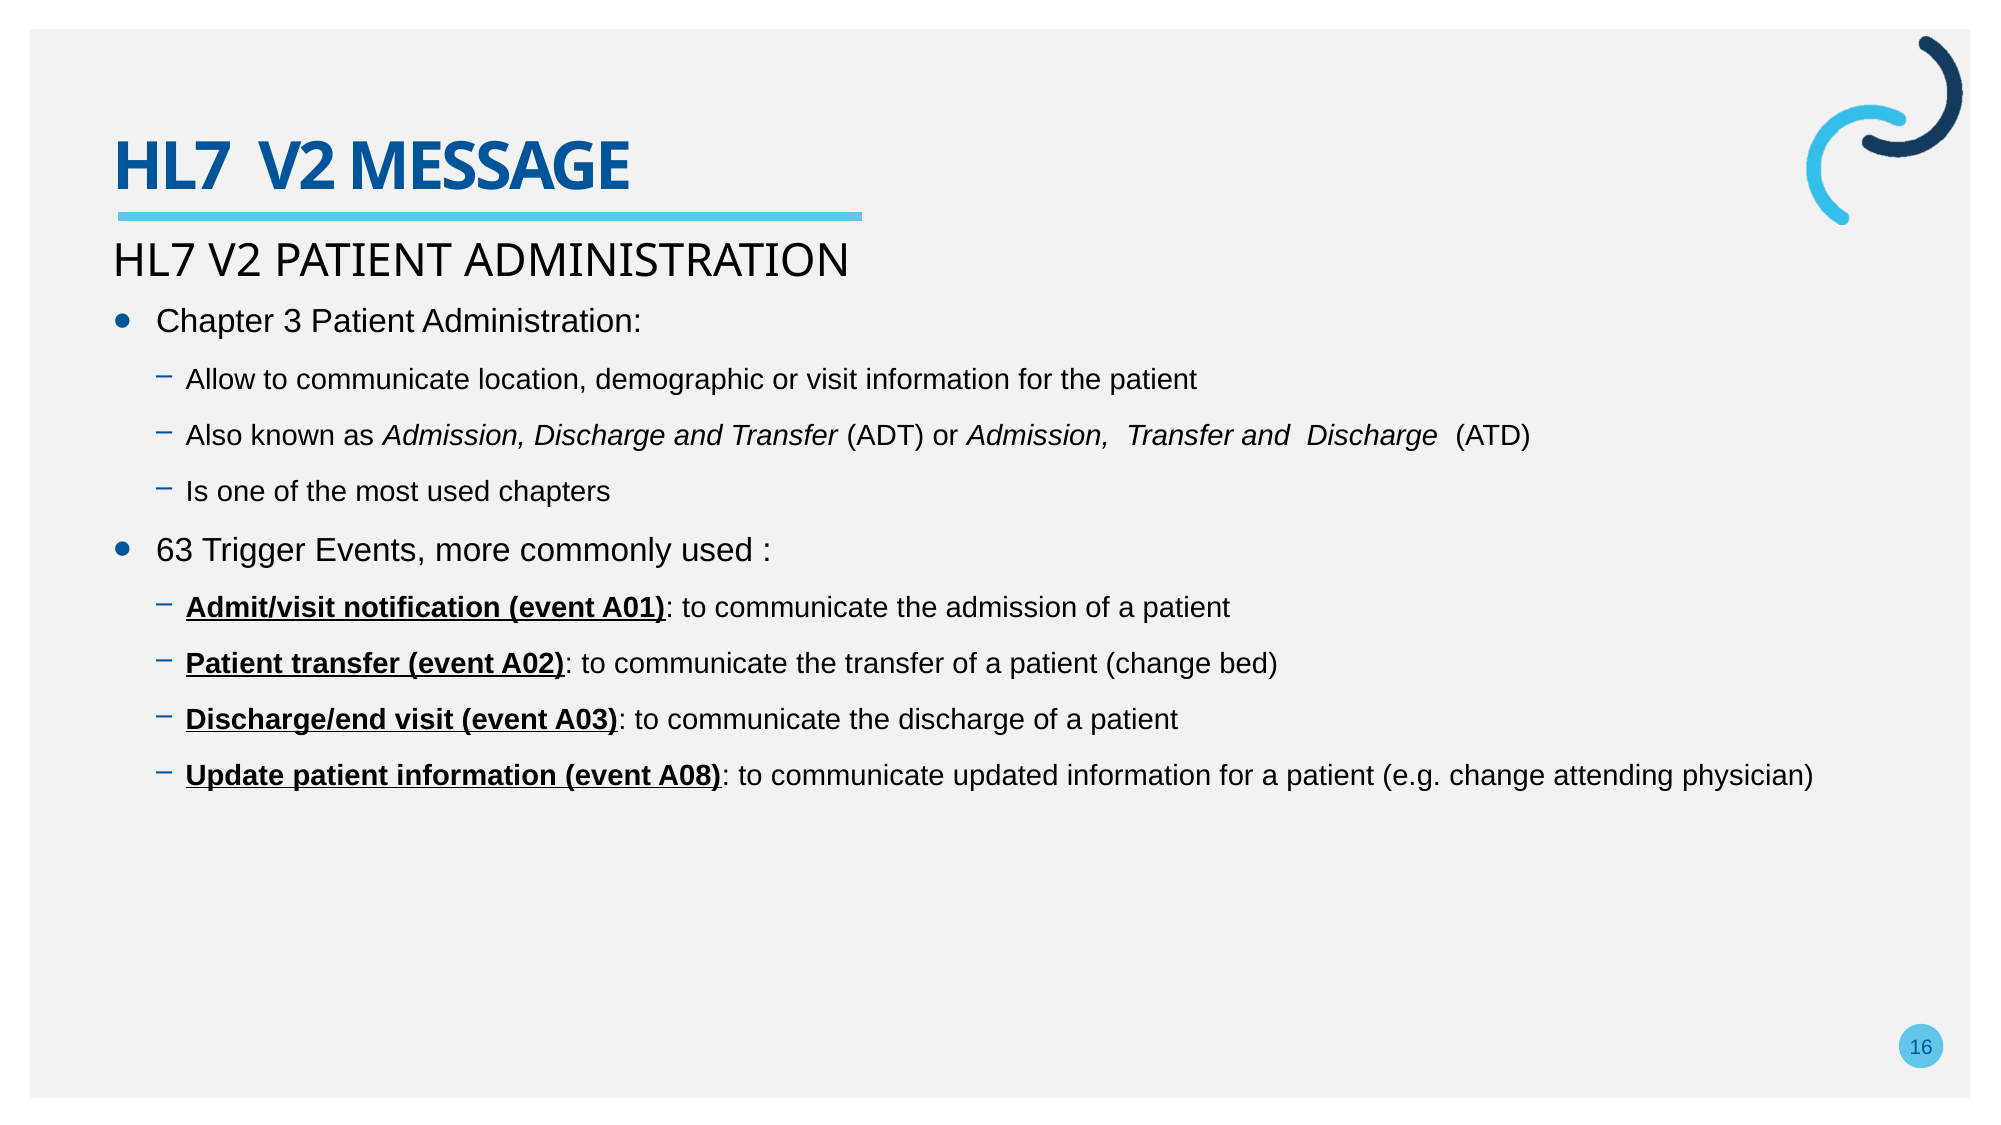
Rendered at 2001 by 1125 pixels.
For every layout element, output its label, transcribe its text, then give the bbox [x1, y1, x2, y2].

picture [1790, 36, 1995, 229]
slide_number 16 [1898, 1023, 1944, 1069]
list Chapter 3 Patient Administration: Allow to communicate location, demographic or visit information for the patient Also known as Admission, Discharge and Transfer (ADT) or Admission, Transfer and Discharge (ATD) Is one of the most used chapters 63 Trigger Events, more commonly used : Admit/visit notification (event A01): to communicate the admission of a patient Patient transfer (event A02): to communicate the transfer of a patient (change bed) Discharge/end visit (event A03): to communicate the discharge of a patient Update patient information (event A08): to communicate updated information for a patient (e.g. change attending physician) [112, 299, 1884, 1009]
list HL7 v2 Patient Administration [112, 230, 1531, 290]
title HL7 v2 Message [112, 132, 1353, 194]
